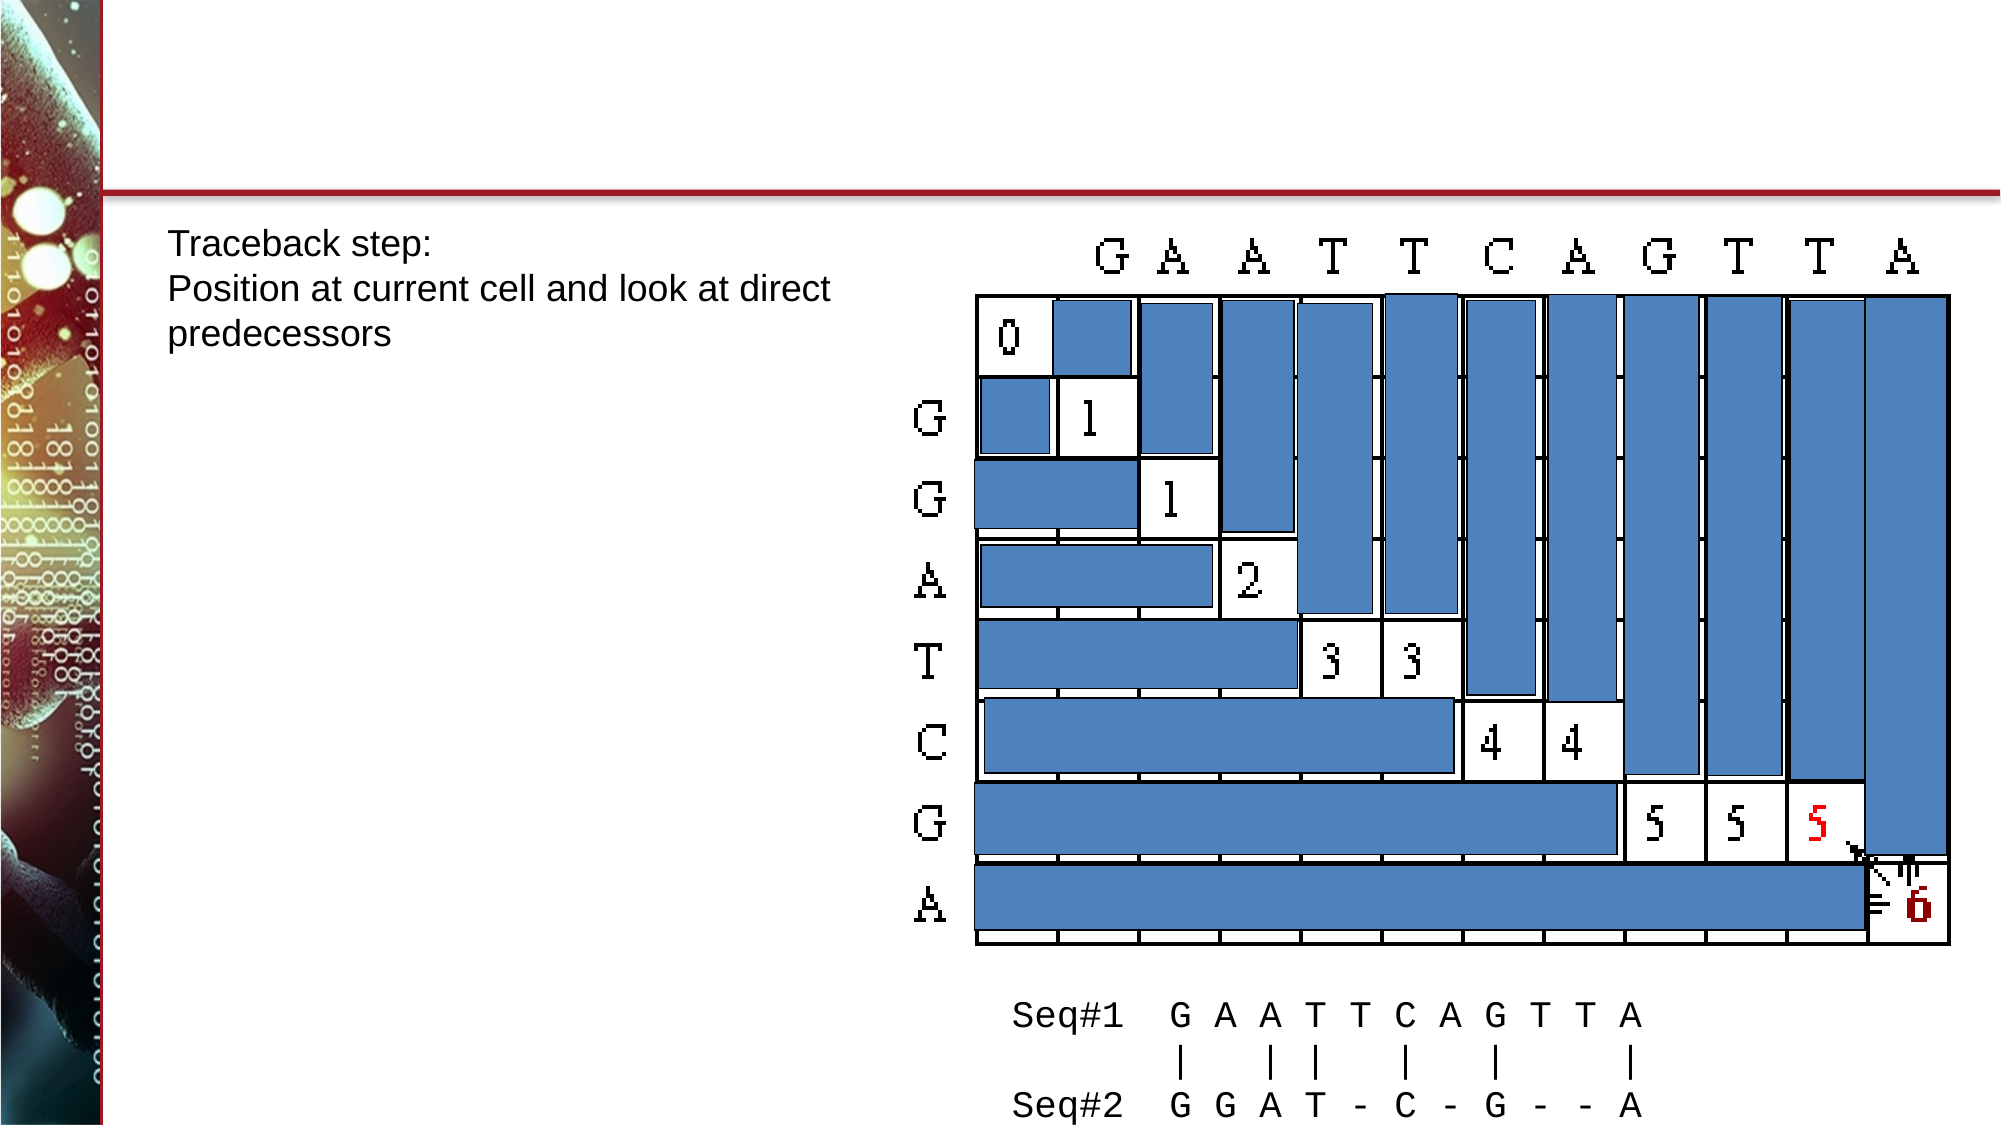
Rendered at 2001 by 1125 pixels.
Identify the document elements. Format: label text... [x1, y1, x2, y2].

text_box Seq#1 G A A T T C A G T T A | | | | | | Seq#2 G G A T - C - G - - A [997, 982, 1657, 1125]
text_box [980, 300, 1132, 454]
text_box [980, 300, 1295, 608]
text_box Traceback step: Position at current cell and look at direct predecessors [152, 211, 860, 362]
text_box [974, 295, 1700, 855]
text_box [974, 303, 1213, 529]
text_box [974, 297, 1947, 931]
picture [1, 1, 100, 1124]
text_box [984, 300, 1536, 774]
picture [894, 221, 1980, 968]
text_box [977, 303, 1373, 689]
